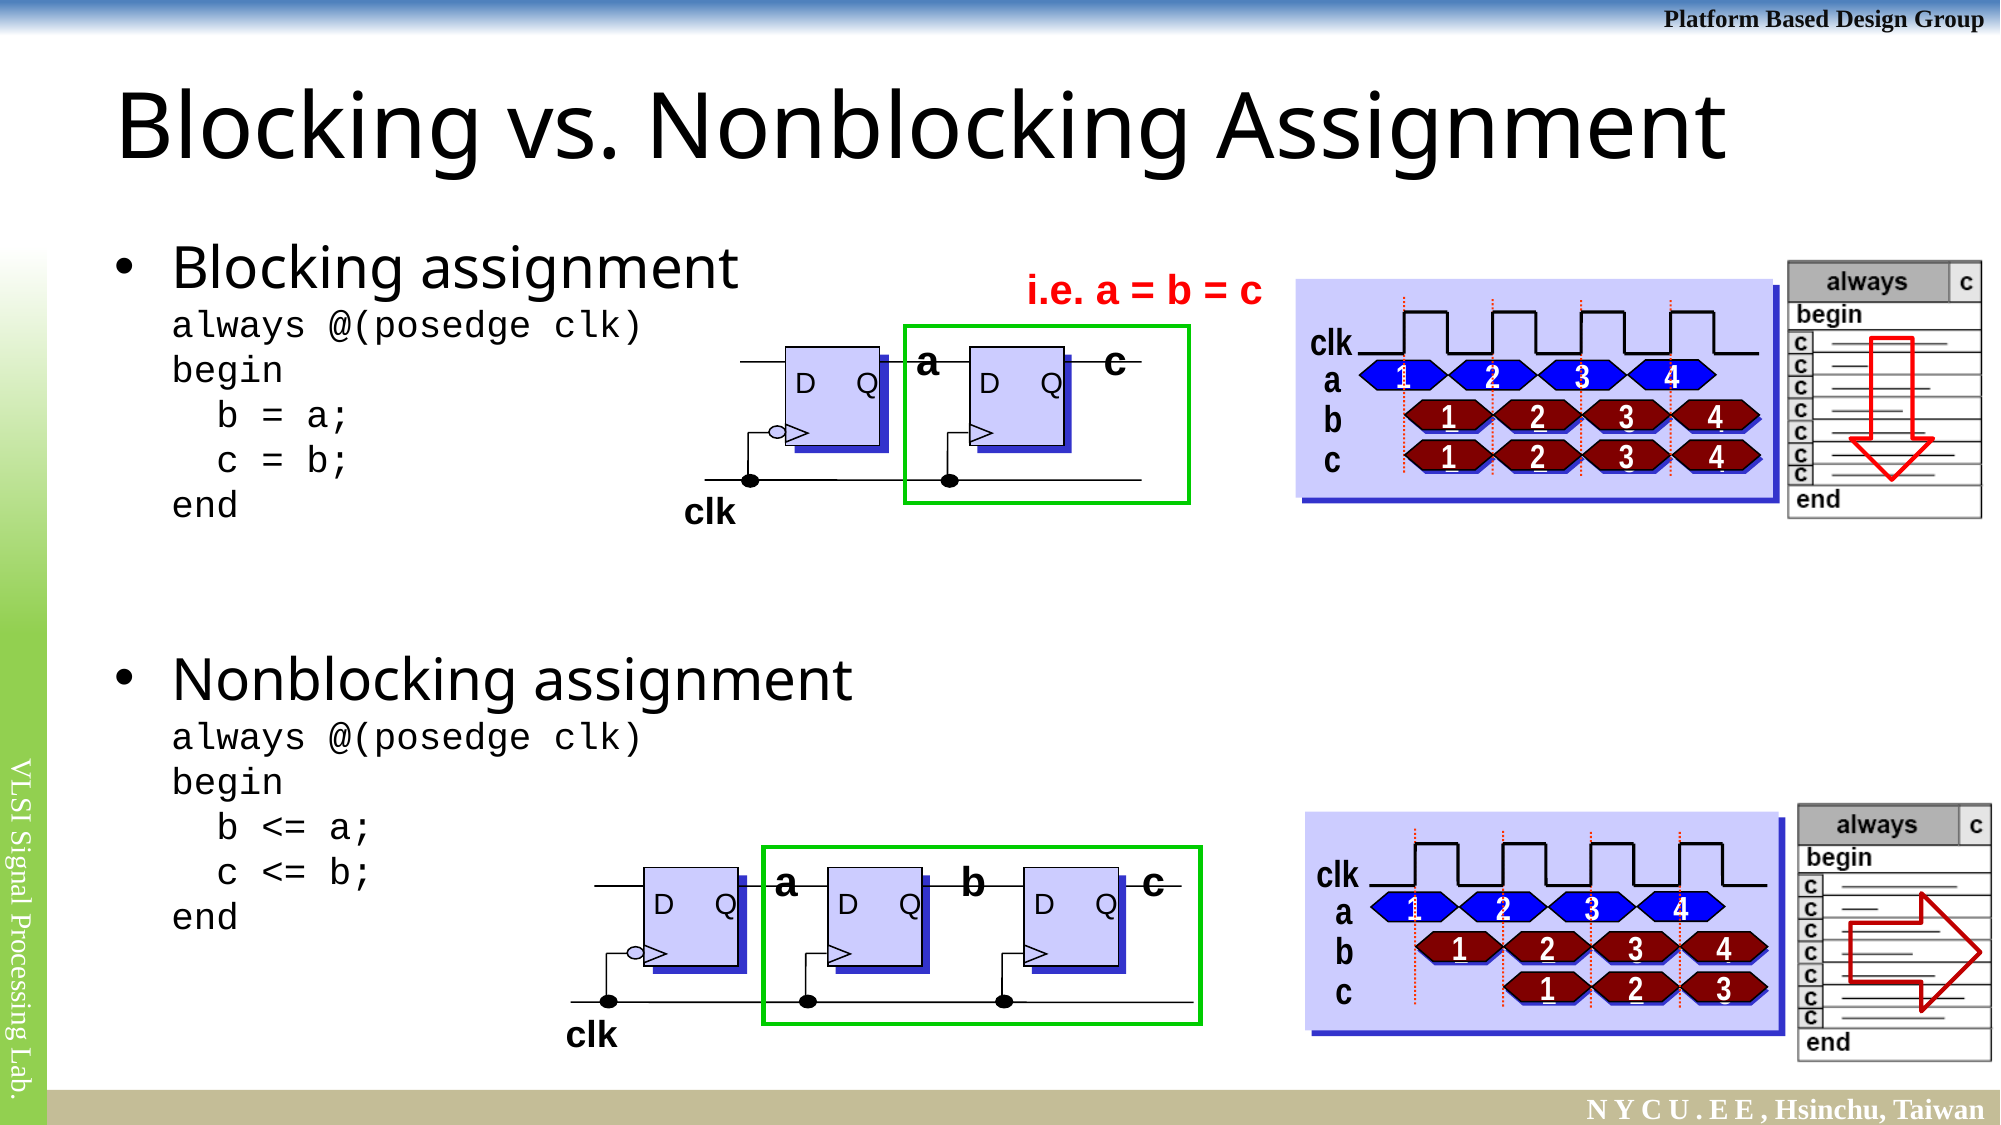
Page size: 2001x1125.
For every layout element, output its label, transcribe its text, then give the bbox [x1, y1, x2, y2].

picture [1781, 255, 2000, 528]
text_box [1294, 278, 1776, 504]
list Blocking assignment always @(posedge clk) begin b = a; c = b; end Nonblocking assignment always @(posedge clk) begin b <= a; c <= b; end [99, 222, 1901, 1044]
text_box i.e. a = b = c [1011, 255, 1284, 321]
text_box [550, 846, 1225, 1063]
title Blocking vs. Nonblocking Assignment [99, 44, 1901, 200]
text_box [1295, 811, 1786, 1037]
picture [1791, 798, 2001, 1071]
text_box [668, 326, 1187, 541]
